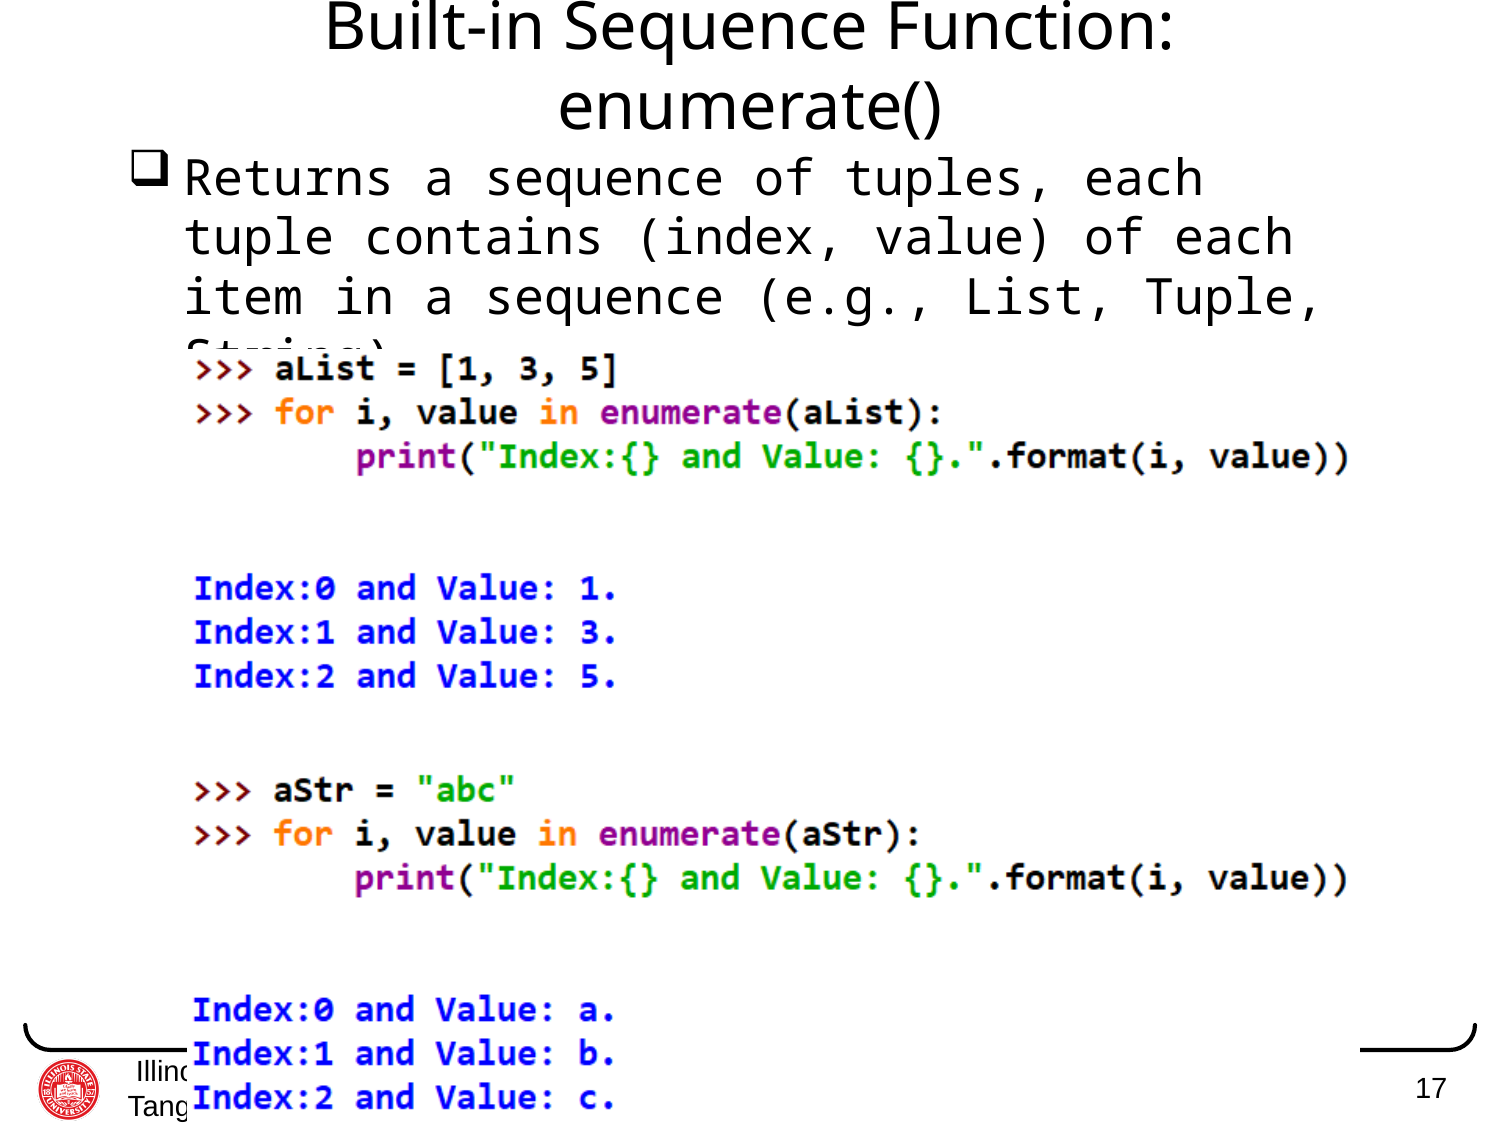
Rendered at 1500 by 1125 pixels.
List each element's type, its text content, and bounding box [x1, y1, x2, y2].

slide_number 17 [1363, 1049, 1463, 1125]
picture [187, 766, 1360, 1125]
title Built-in Sequence Function: enumerate() [112, 12, 1388, 113]
slide_number Illinois State University Y. Tang [112, 1049, 182, 1125]
picture [37, 1058, 100, 1121]
picture [187, 349, 1369, 699]
list Returns a sequence of tuples, each tuple contains (index, value) of each item in a sequence (e.g., List, Tuple, String) [112, 137, 1388, 351]
